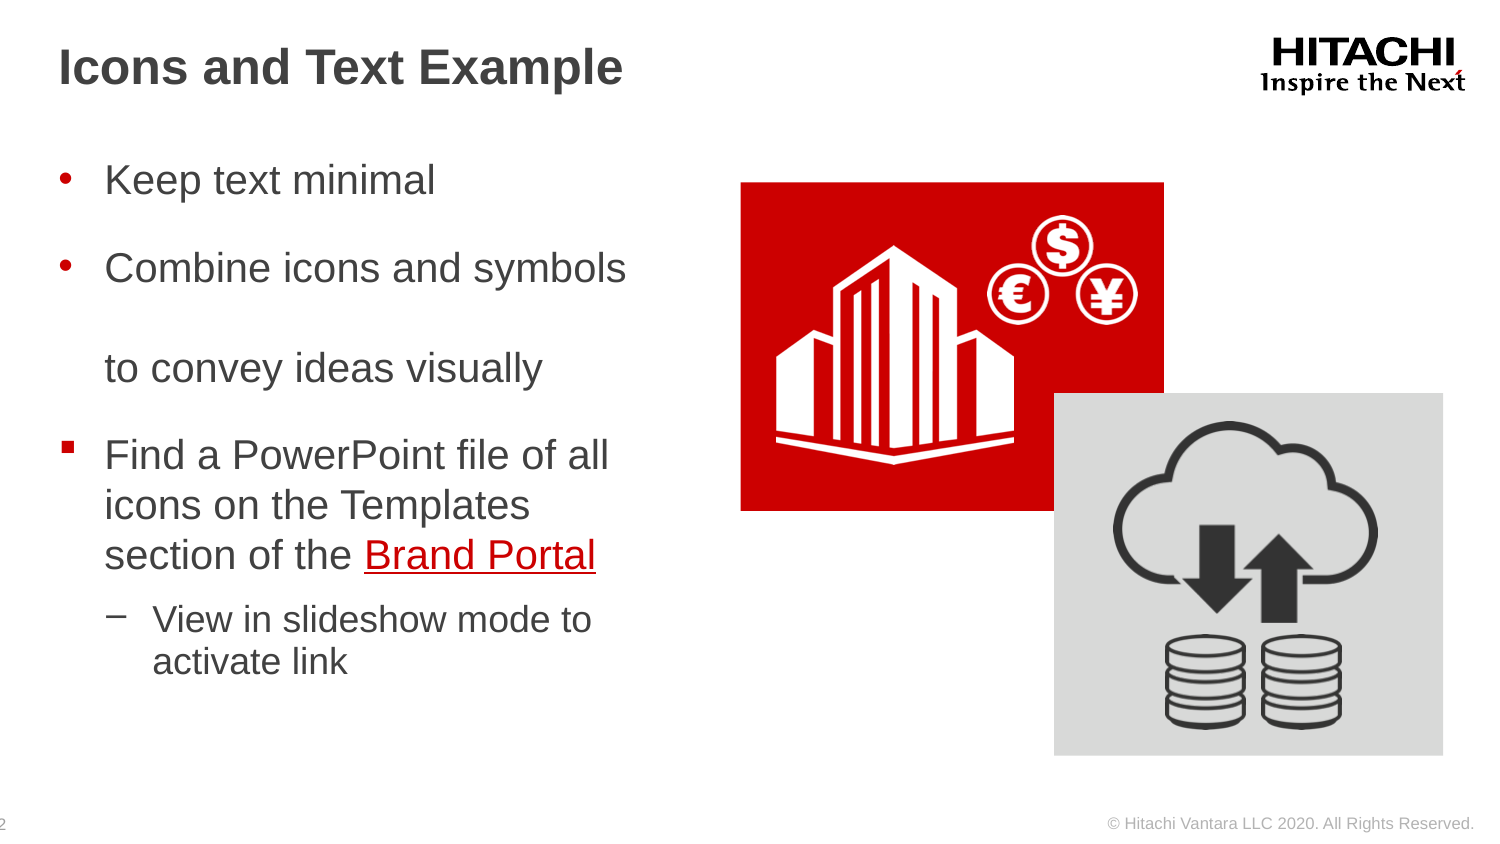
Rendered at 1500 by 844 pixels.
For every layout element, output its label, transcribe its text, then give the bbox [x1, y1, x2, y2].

picture [1260, 633, 1342, 730]
picture [776, 215, 1138, 466]
list Keep text minimal Combine icons and symbols to convey ideas visually Find a PowerPoint file of all icons on the Templates section of the Brand Portal View in slideshow mode to activate link [43, 145, 644, 437]
text_box [1052, 391, 1445, 758]
title Icons and Text Example [43, 8, 1200, 129]
picture [1113, 421, 1379, 623]
text_box [738, 180, 1166, 513]
picture [1165, 633, 1246, 730]
